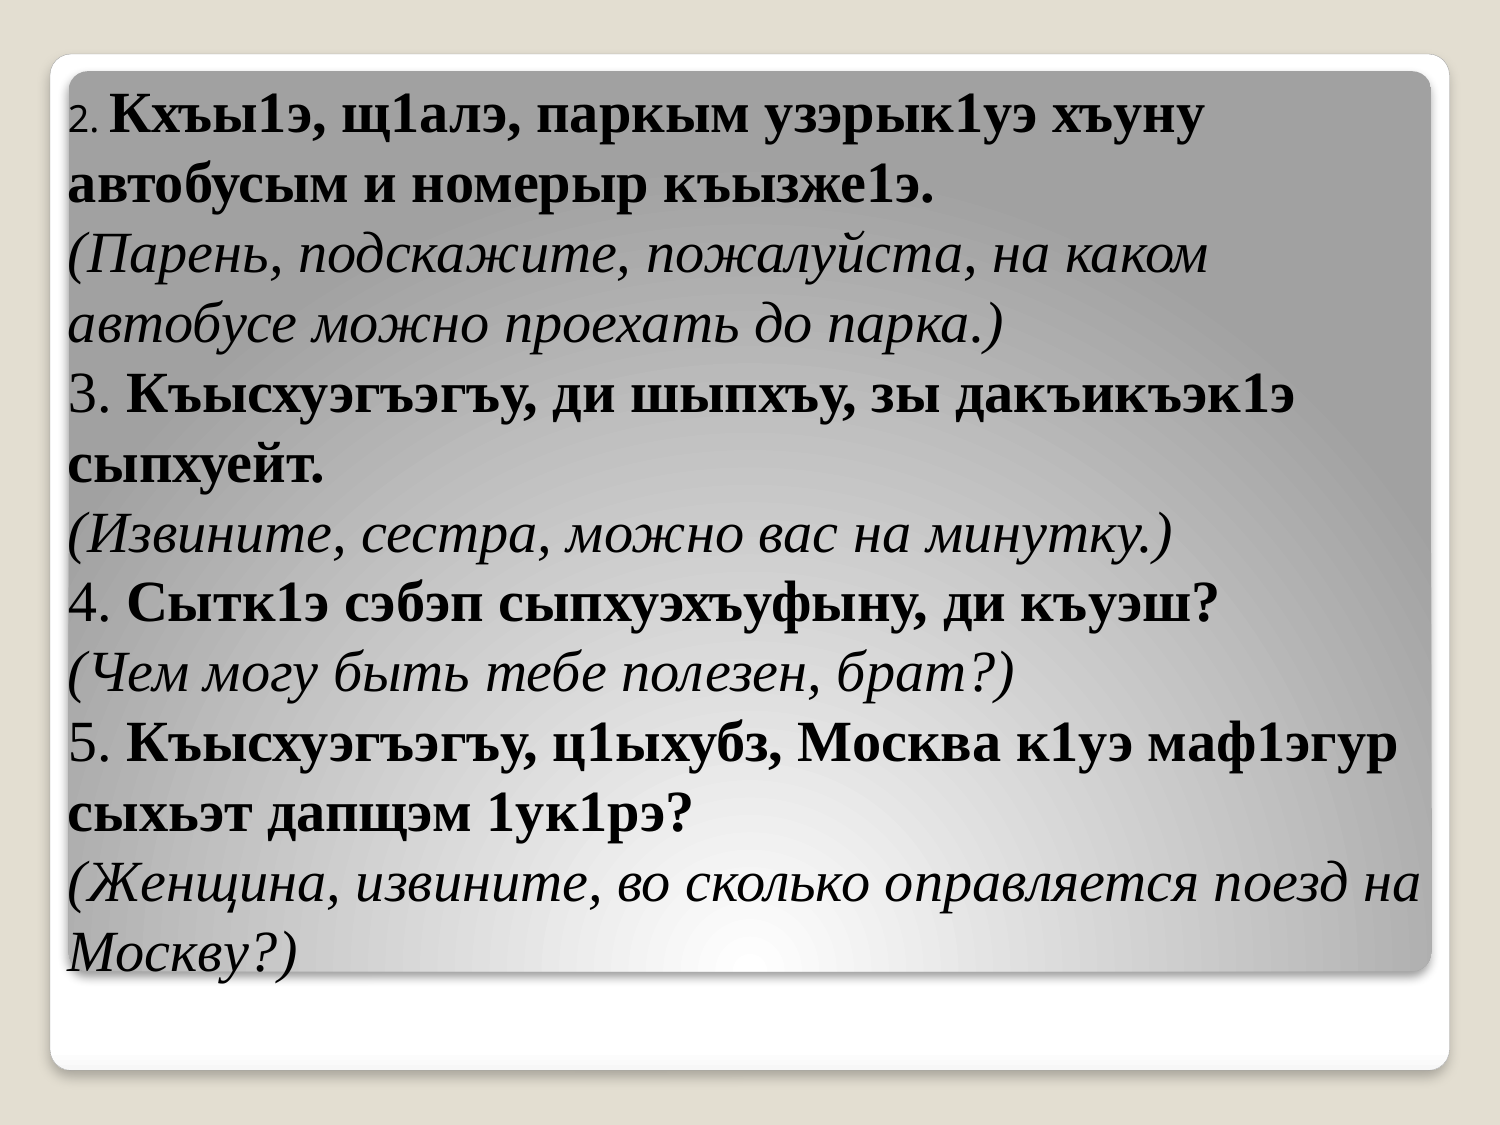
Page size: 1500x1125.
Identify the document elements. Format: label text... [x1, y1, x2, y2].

text_box 2. Кхъы1э, щ1алэ, паркым узэрык1уэ хъуну автобусым и номерыр къызже1э. (Парень, подскажите, пожалуйста, на каком автобусе можно проехать до парка.) 3. Къысхуэгъэгъу, ди шыпхъу, зы дакъикъэк1э сыпхуейт. (Извините, сестра, можно вас на минутку.) 4. Сытк1э сэбэп сыпхуэхъуфыну, ди къуэш? (Чем могу быть тебе полезен, брат?) 5. Къысхуэгъэгъу, ц1ыхубз, Москва к1уэ маф1эгур сыхьэт дапщэм 1ук1рэ? (Женщина, извините, во сколько оправляется поезд на Москву?) [53, 66, 1447, 991]
